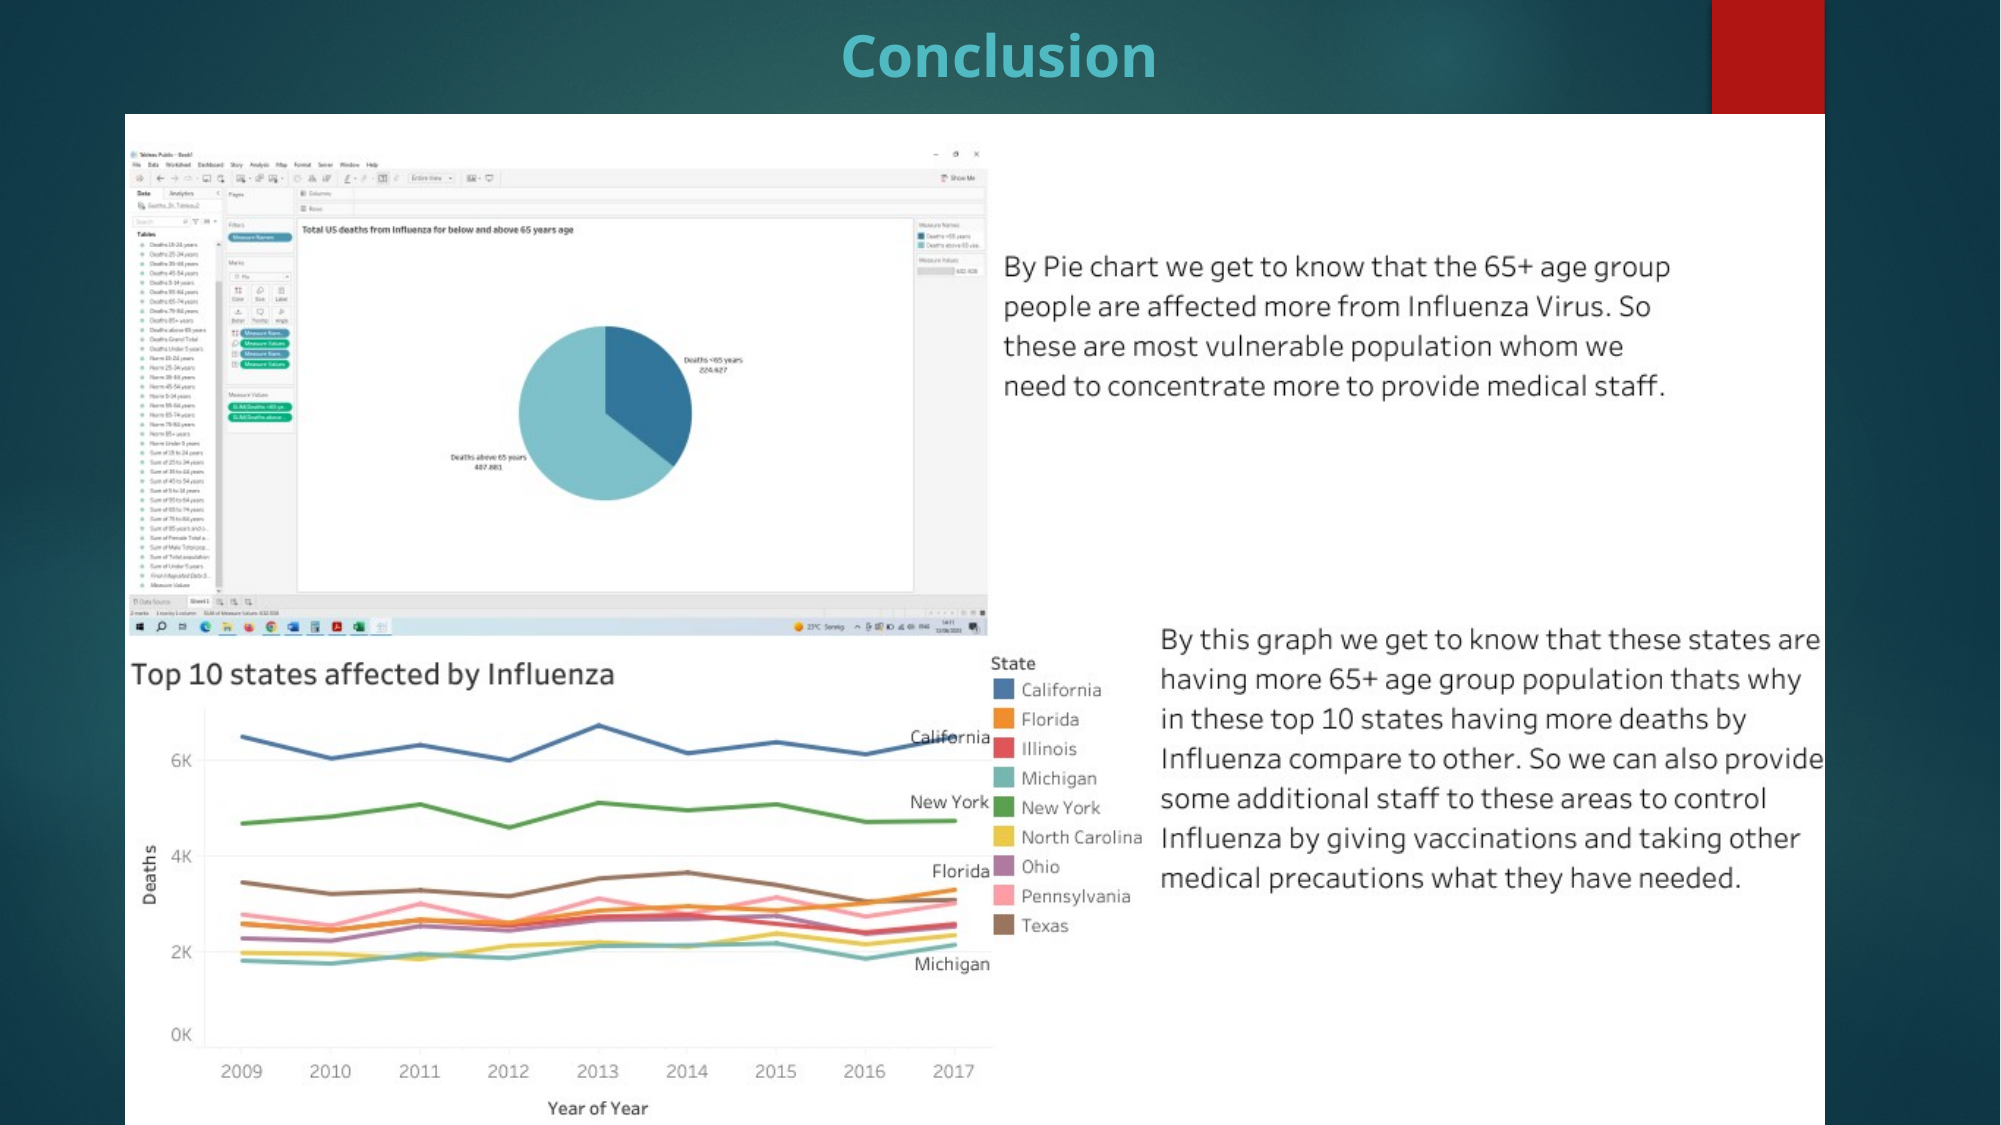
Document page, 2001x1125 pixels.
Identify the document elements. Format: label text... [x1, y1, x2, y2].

picture [0, 0, 1826, 1125]
text_box Conclusion [500, 11, 1500, 96]
